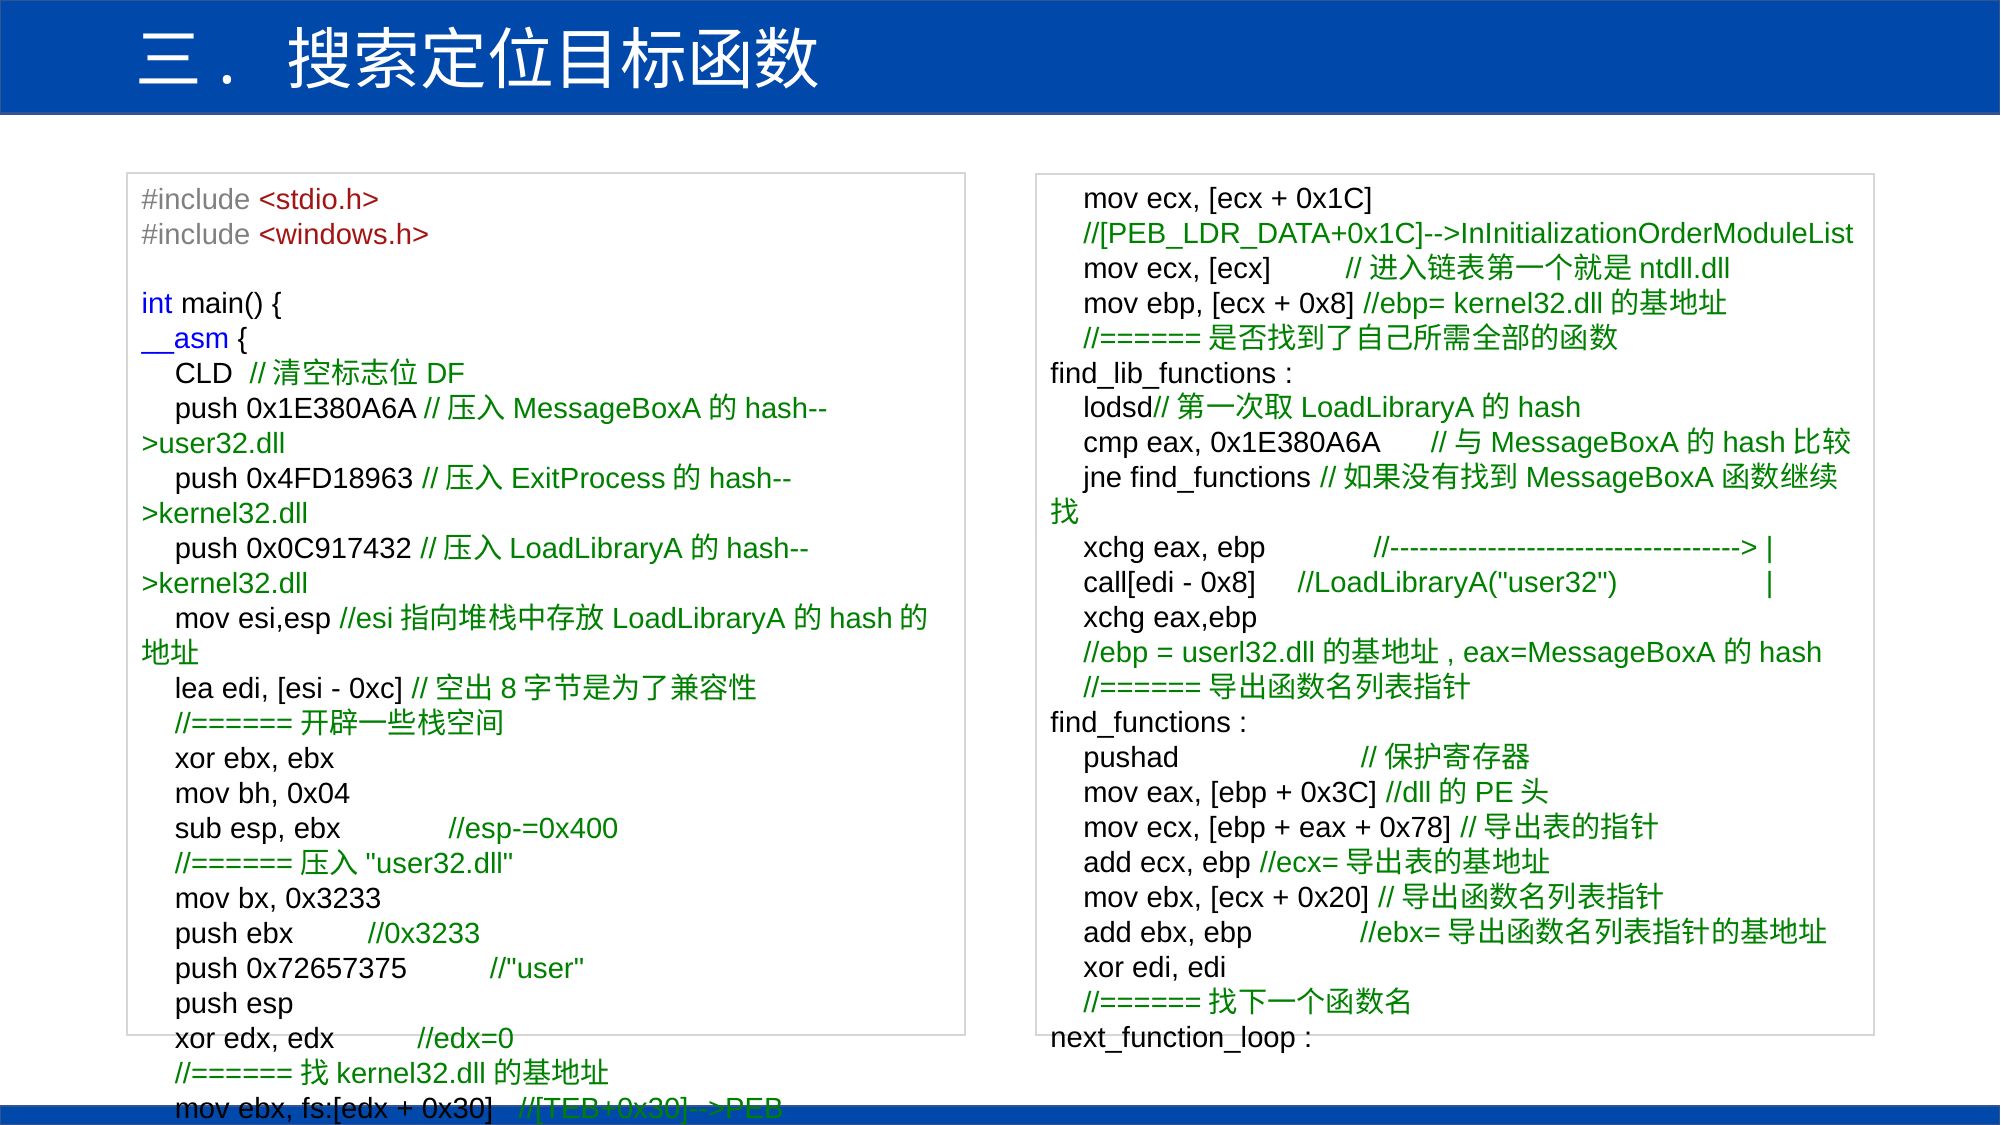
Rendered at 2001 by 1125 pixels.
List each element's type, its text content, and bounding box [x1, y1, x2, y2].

text_box #include <stdio.h> #include <windows.h> int main() { __asm { CLD //清空标志位DF push 0x1E380A6A //压入MessageBoxA的hash-->user32.dll push 0x4FD18963 //压入ExitProcess的hash-->kernel32.dll push 0x0C917432 //压入LoadLibraryA的hash-->kernel32.dll mov esi,esp //esi指向堆栈中存放LoadLibraryA的hash的地址 lea edi, [esi - 0xc] //空出8字节是为了兼容性 //======开辟一些栈空间 xor ebx, ebx mov bh, 0x04 sub esp, ebx //esp-=0x400 //======压入"user32.dll" mov bx, 0x3233 push ebx //0x3233 push 0x72657375 //"user" push esp xor edx, edx //edx=0 //======找kernel32.dll的基地址 mov ebx, fs:[edx + 0x30] //[TEB+0x30]-->PEB mov ecx, [ebx + 0xC] //[PEB+0xC]--->PEB_LDR_DATA [126, 172, 966, 1125]
text_box mov ecx, [ecx + 0x1C] //[PEB_LDR_DATA+0x1C]-->InInitializationOrderModuleList mov ecx, [ecx] //进入链表第一个就是ntdll.dll mov ebp, [ecx + 0x8] //ebp= kernel32.dll的基地址 //======是否找到了自己所需全部的函数 find_lib_functions : lodsd//第一次取LoadLibraryA的hash cmp eax, 0x1E380A6A //与MessageBoxA的hash比较 jne find_functions //如果没有找到MessageBoxA函数继续找 xchg eax, ebp //------------------------------------> | call[edi - 0x8] //LoadLibraryA("user32") | xchg eax,ebp //ebp = userl32.dll的基地址, eax=MessageBoxA的hash //======导出函数名列表指针 find_functions : pushad //保护寄存器 mov eax, [ebp + 0x3C] //dll的PE头 mov ecx, [ebp + eax + 0x78] //导出表的指针 add ecx, ebp //ecx=导出表的基地址 mov ebx, [ecx + 0x20] //导出函数名列表指针 add ebx, ebp //ebx=导出函数名列表指针的基地址 xor edi, edi //======找下一个函数名 next_function_loop : [1035, 171, 1875, 1061]
text_box [0, 1105, 126, 1125]
text_box [966, 1105, 2000, 1125]
text_box 三. 搜索定位目标函数 [0, 0, 2000, 115]
